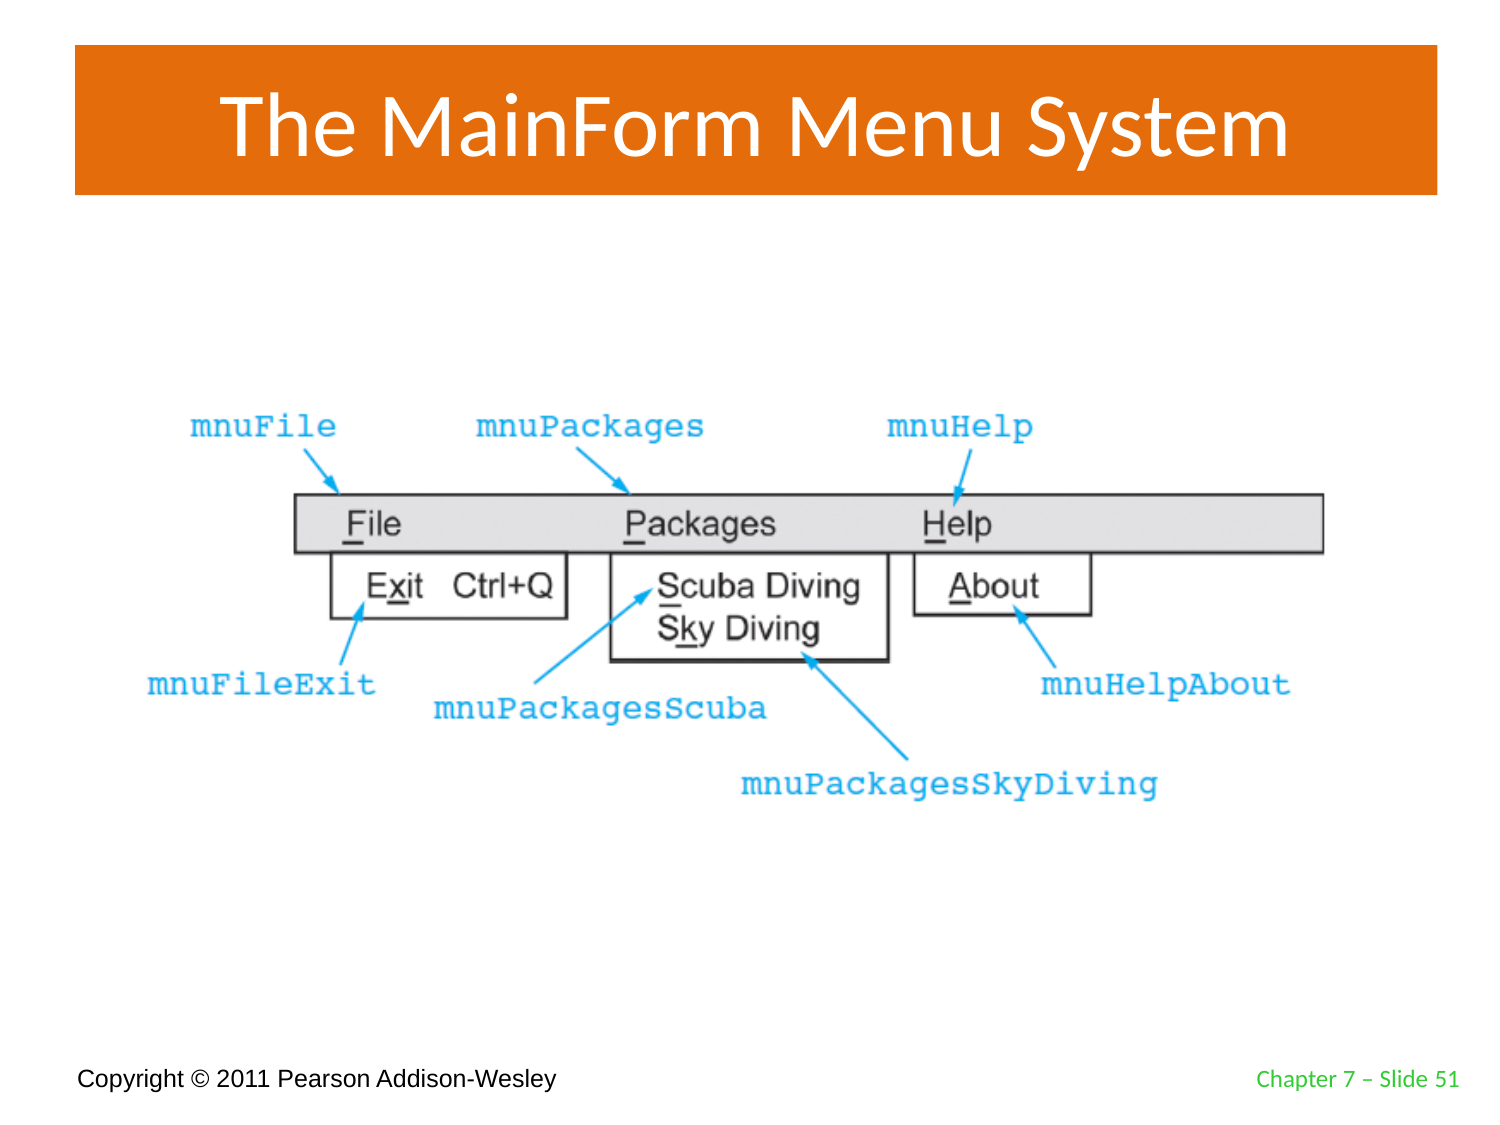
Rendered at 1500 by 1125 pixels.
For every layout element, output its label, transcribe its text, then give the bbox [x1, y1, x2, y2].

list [69, 399, 1431, 830]
title The MainForm Menu System [75, 45, 1438, 196]
slide_number Chapter 7 – Slide 51 [1162, 1024, 1476, 1101]
